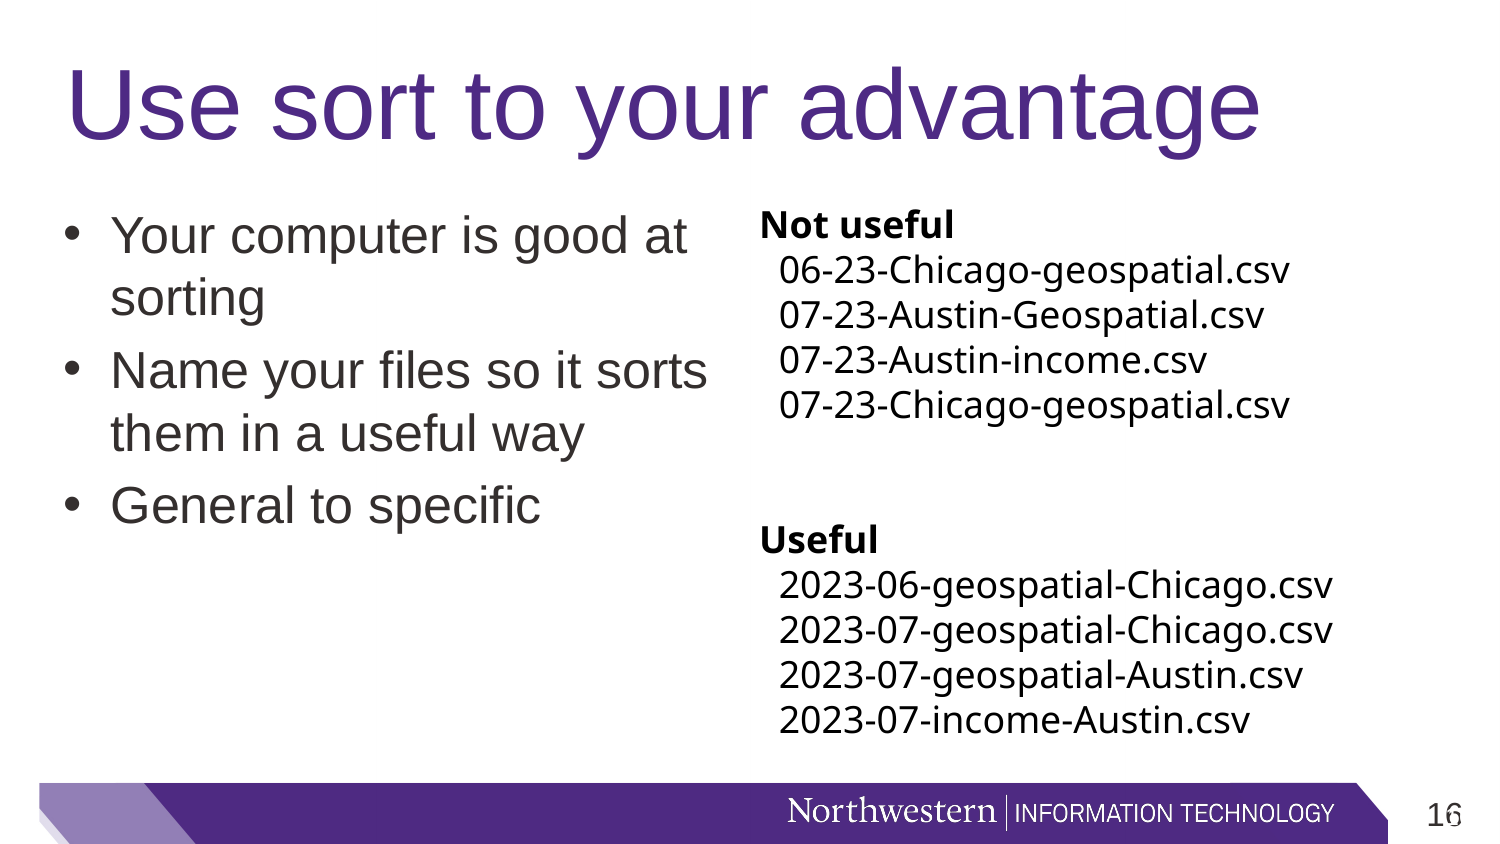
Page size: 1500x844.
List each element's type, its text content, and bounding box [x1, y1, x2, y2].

text_box Your computer is good at sorting Name your files so it sorts them in a useful way General to specific [48, 193, 744, 587]
text_box Not useful 06-23-Chicago-geospatial.csv 07-23-Austin-Geospatial.csv 07-23-Austin-income.csv 07-23-Chicago-geospatial.csv Useful 2023-06-geospatial-Chicago.csv 2023-07-geospatial-Chicago.csv 2023-07-geospatial-Austin.csv 2023-07-income-Austin.csv [744, 194, 1500, 749]
slide_number 15 [1137, 793, 1488, 838]
picture [2, 1, 1500, 844]
text_box Use sort to your advantage [50, 5, 1500, 194]
